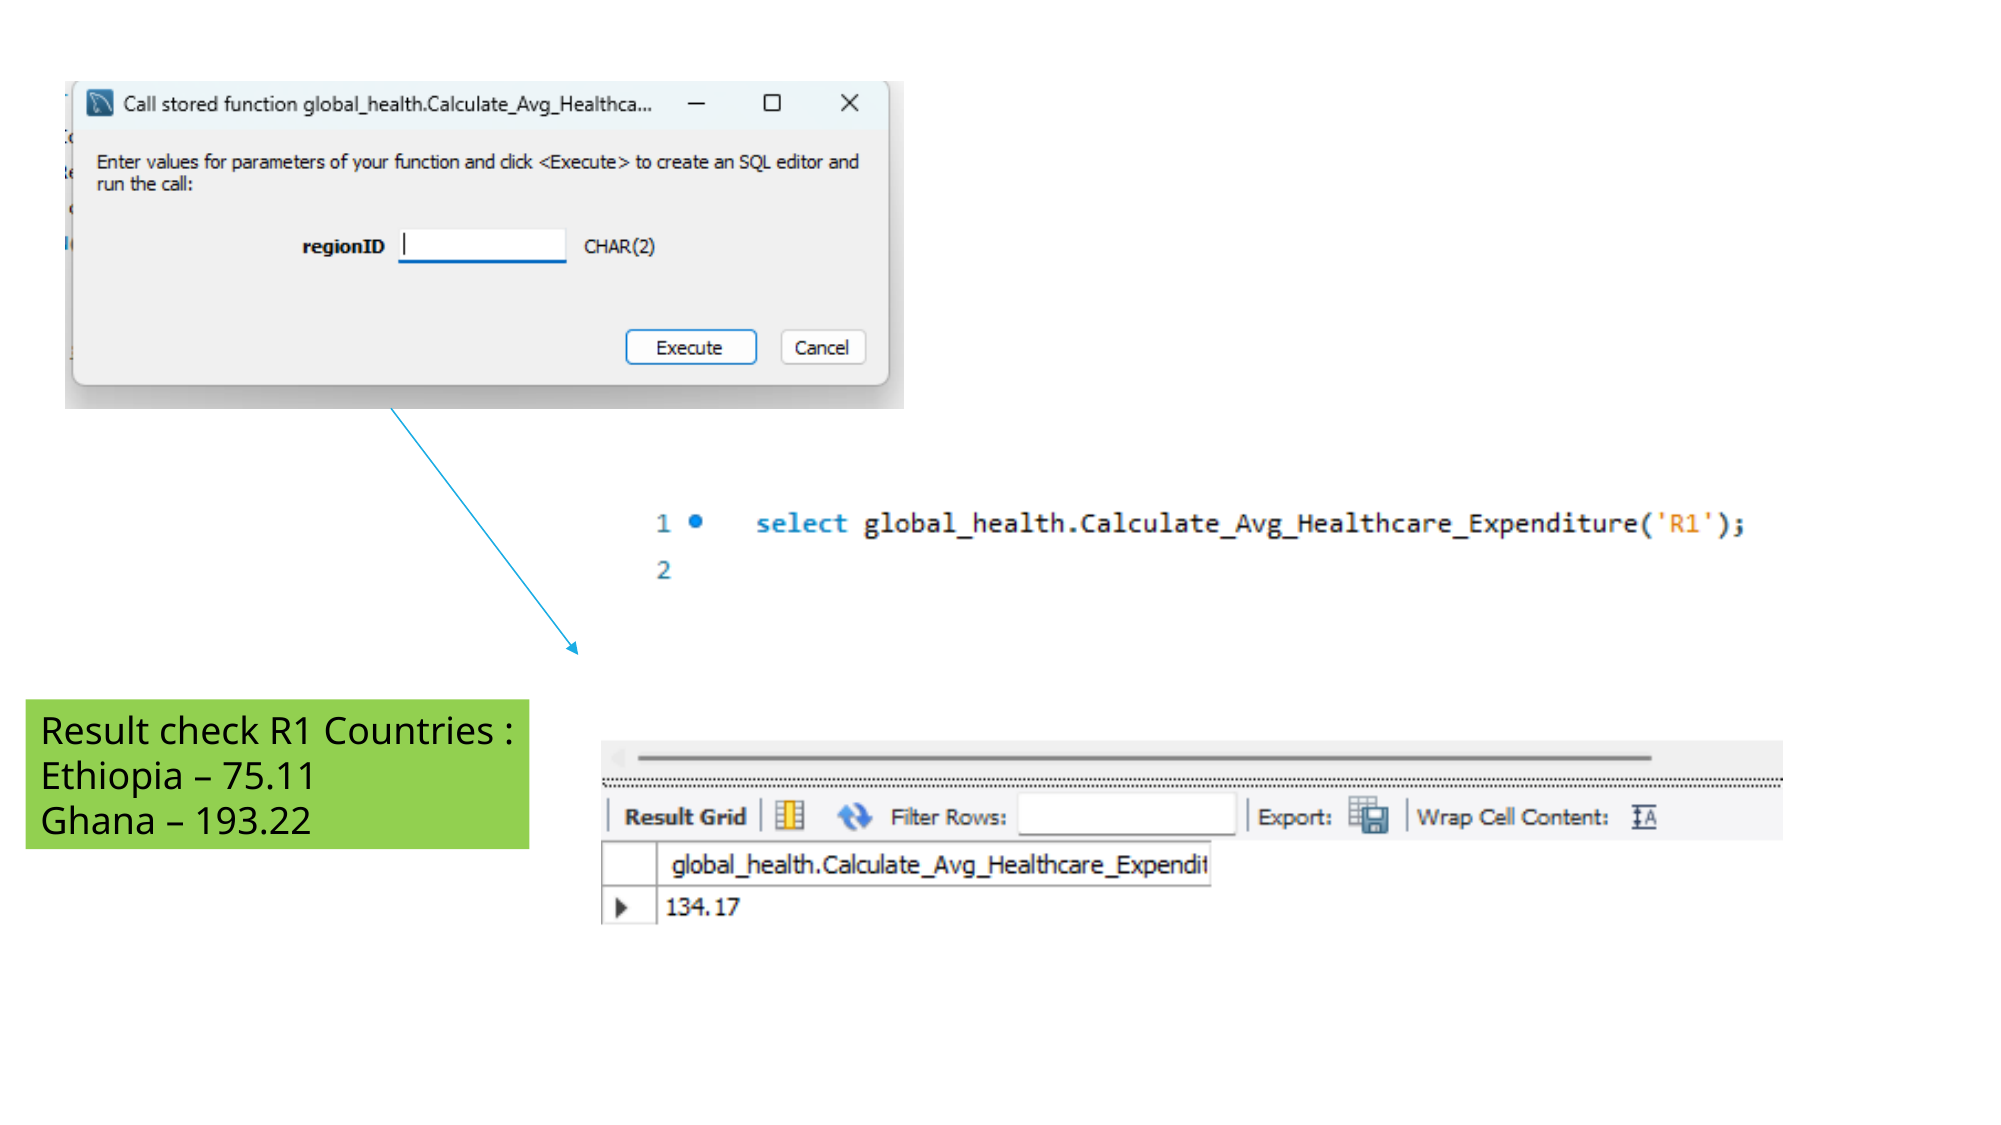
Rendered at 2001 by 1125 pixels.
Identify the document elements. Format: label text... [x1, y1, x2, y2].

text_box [390, 408, 579, 656]
picture [601, 504, 1784, 996]
text_box Result check R1 Countries : Ethiopia – 75.11 Ghana – 193.22 [25, 699, 530, 850]
picture [65, 81, 904, 409]
